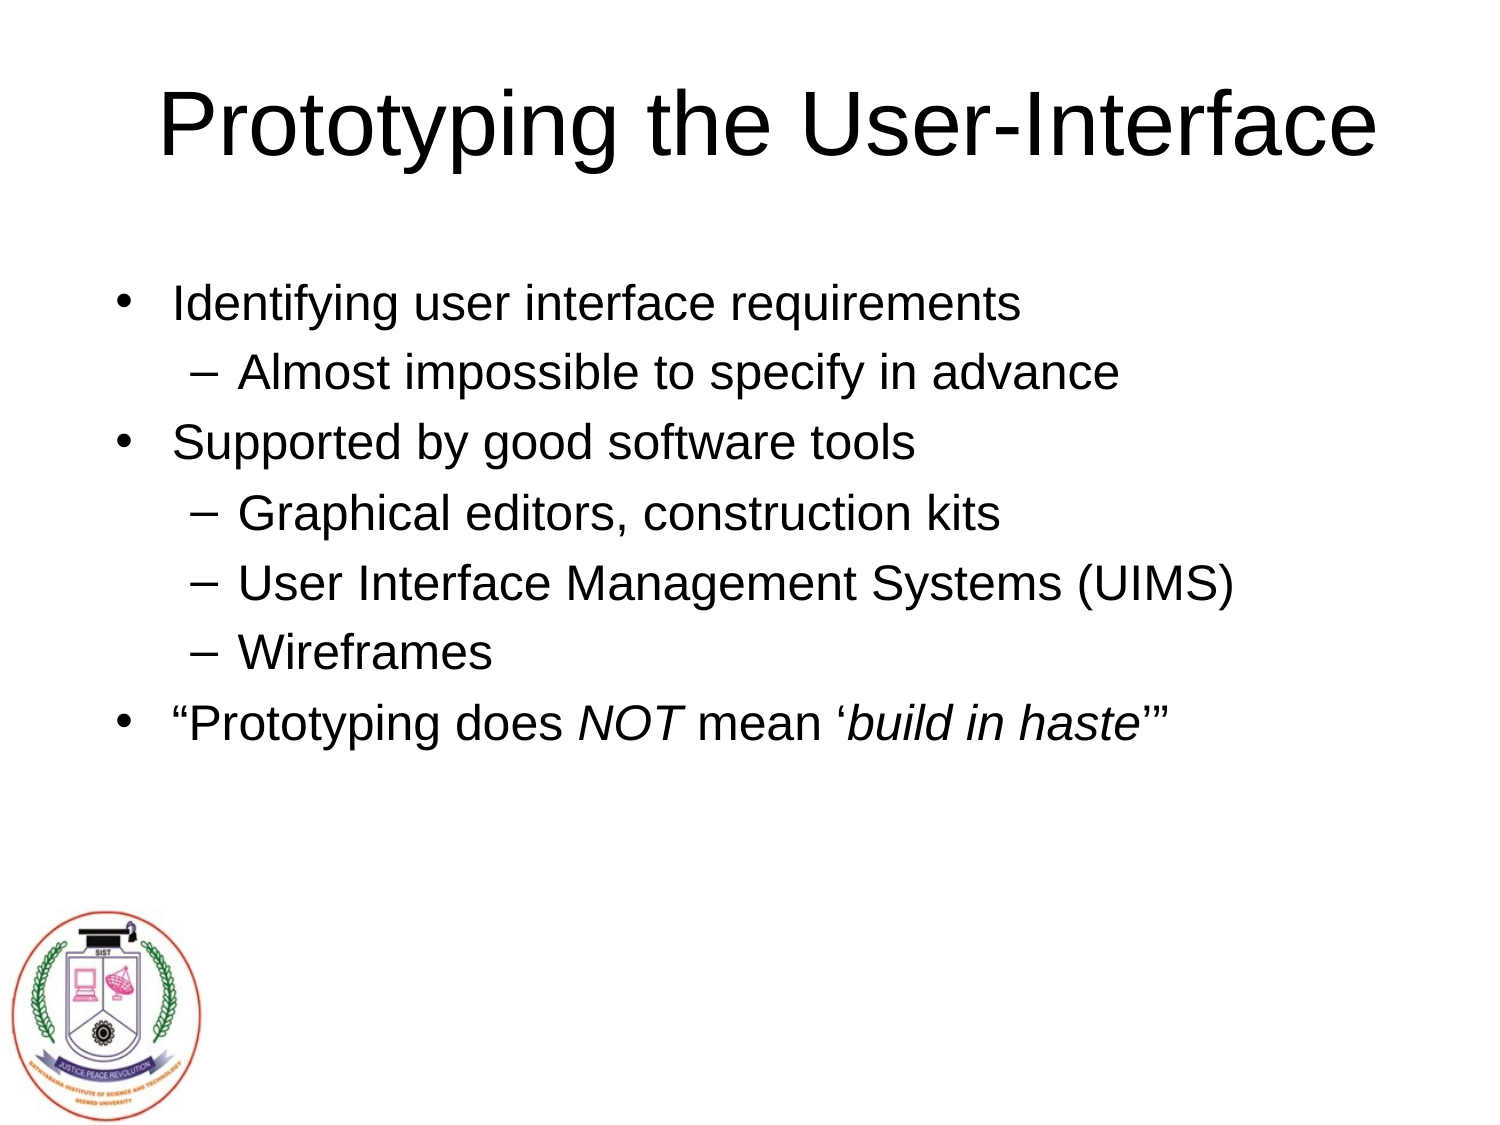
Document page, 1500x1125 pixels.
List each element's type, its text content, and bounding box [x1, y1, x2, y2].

list Identifying user interface requirements Almost impossible to specify in advance Supported by good software tools Graphical editors, construction kits User Interface Management Systems (UIMS) Wireframes “Prototyping does NOT mean ‘build in haste’” [100, 262, 1438, 1000]
title Prototyping the User-Interface [100, 37, 1438, 200]
picture [0, 907, 213, 1125]
